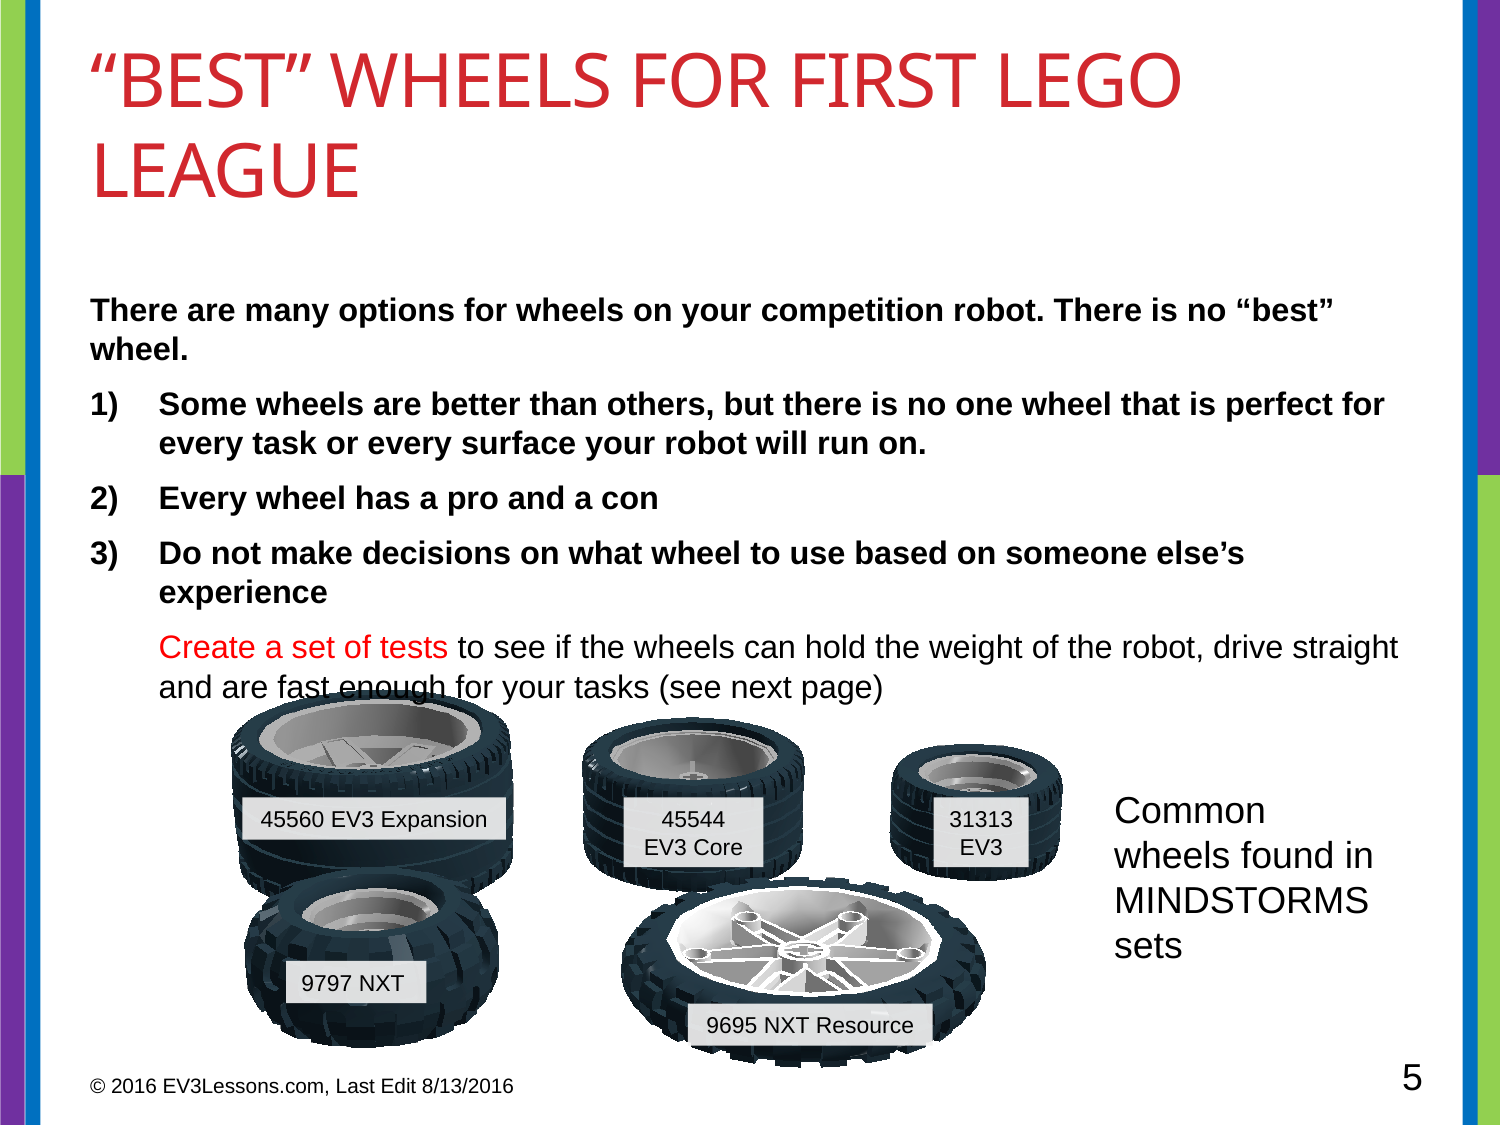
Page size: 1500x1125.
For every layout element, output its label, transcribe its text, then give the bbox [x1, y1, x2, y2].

picture [213, 679, 1078, 1077]
list There are many options for wheels on your competition robot. There is no “best” wheel. Some wheels are better than others, but there is no one wheel that is perfect for every task or every surface your robot will run on. Every wheel has a pro and a con Do not make decisions on what wheel to use based on someone else’s experience Create a set of tests to see if the wheels can hold the weight of the robot, drive straight and are fast enough for your tasks (see next page) [75, 280, 1428, 713]
footer © 2016 EV3Lessons.com, Last Edit 8/13/2016 [75, 1065, 638, 1112]
title “Best” Wheels for FIRST LEGO LEAGUE [75, 25, 1428, 250]
slide_number 5 [1387, 1045, 1491, 1106]
text_box Common wheels found in MINDSTORMS sets [1099, 778, 1407, 974]
